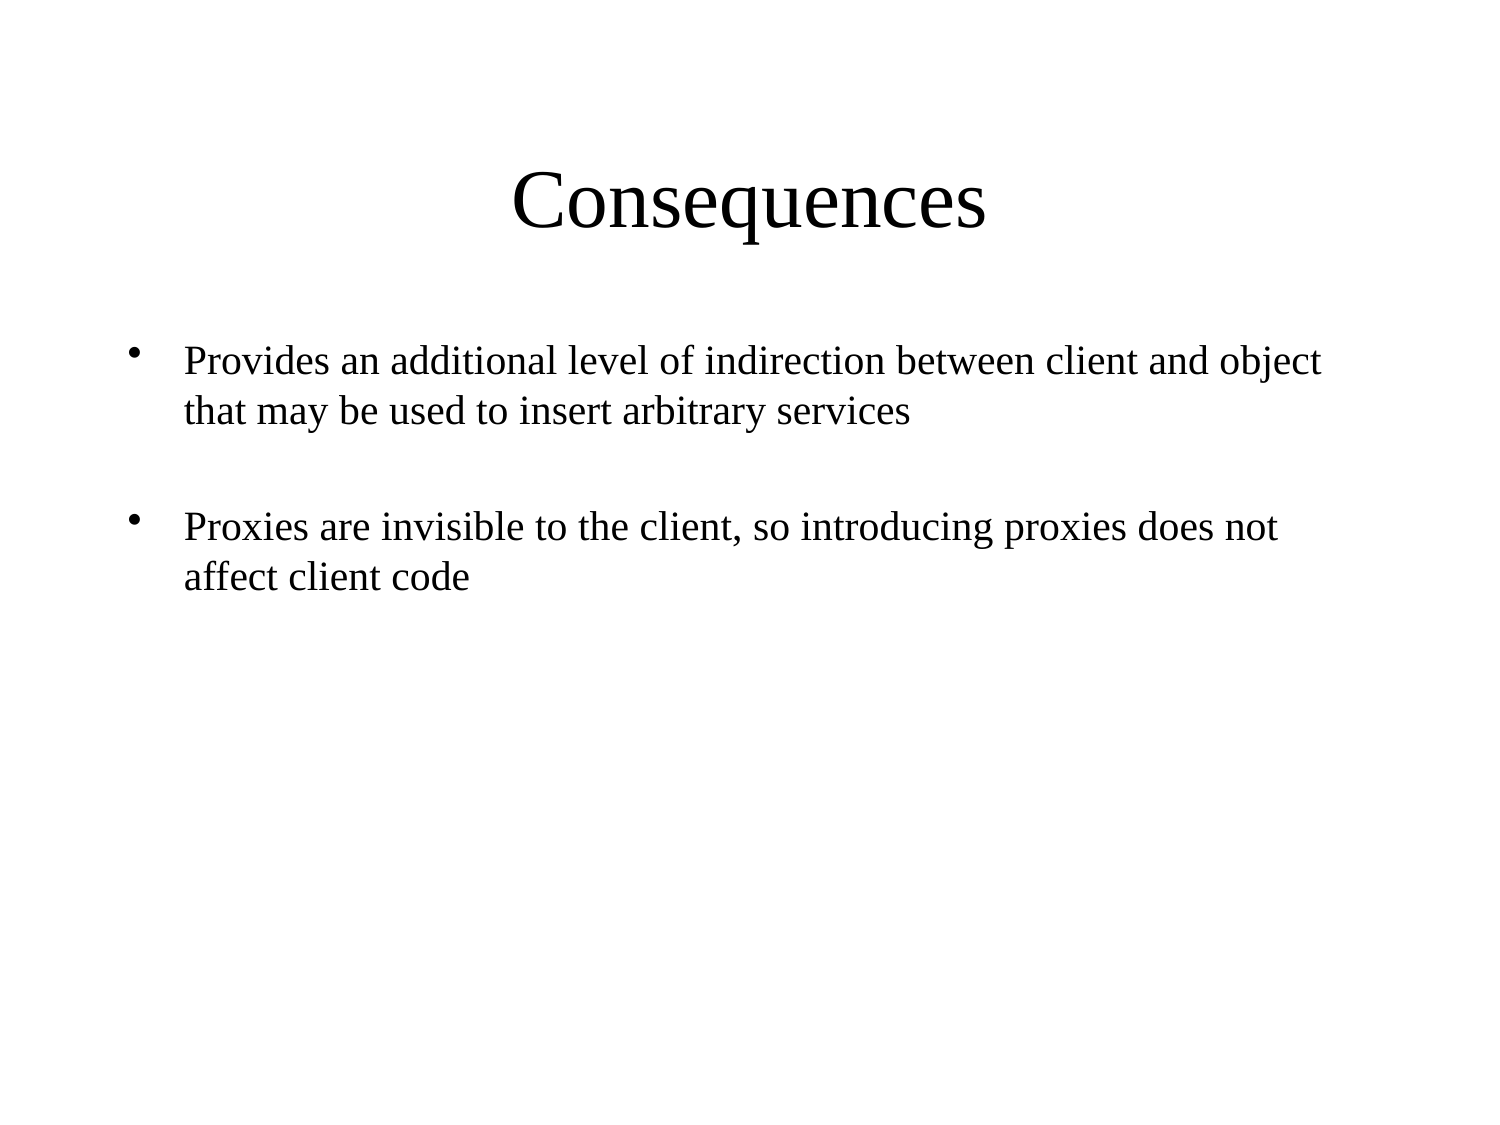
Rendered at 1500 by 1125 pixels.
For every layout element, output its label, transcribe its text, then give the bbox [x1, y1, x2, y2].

list Provides an additional level of indirection between client and object that may be used to insert arbitrary services Proxies are invisible to the client, so introducing proxies does not affect client code [112, 324, 1388, 1001]
title Consequences [112, 99, 1388, 288]
